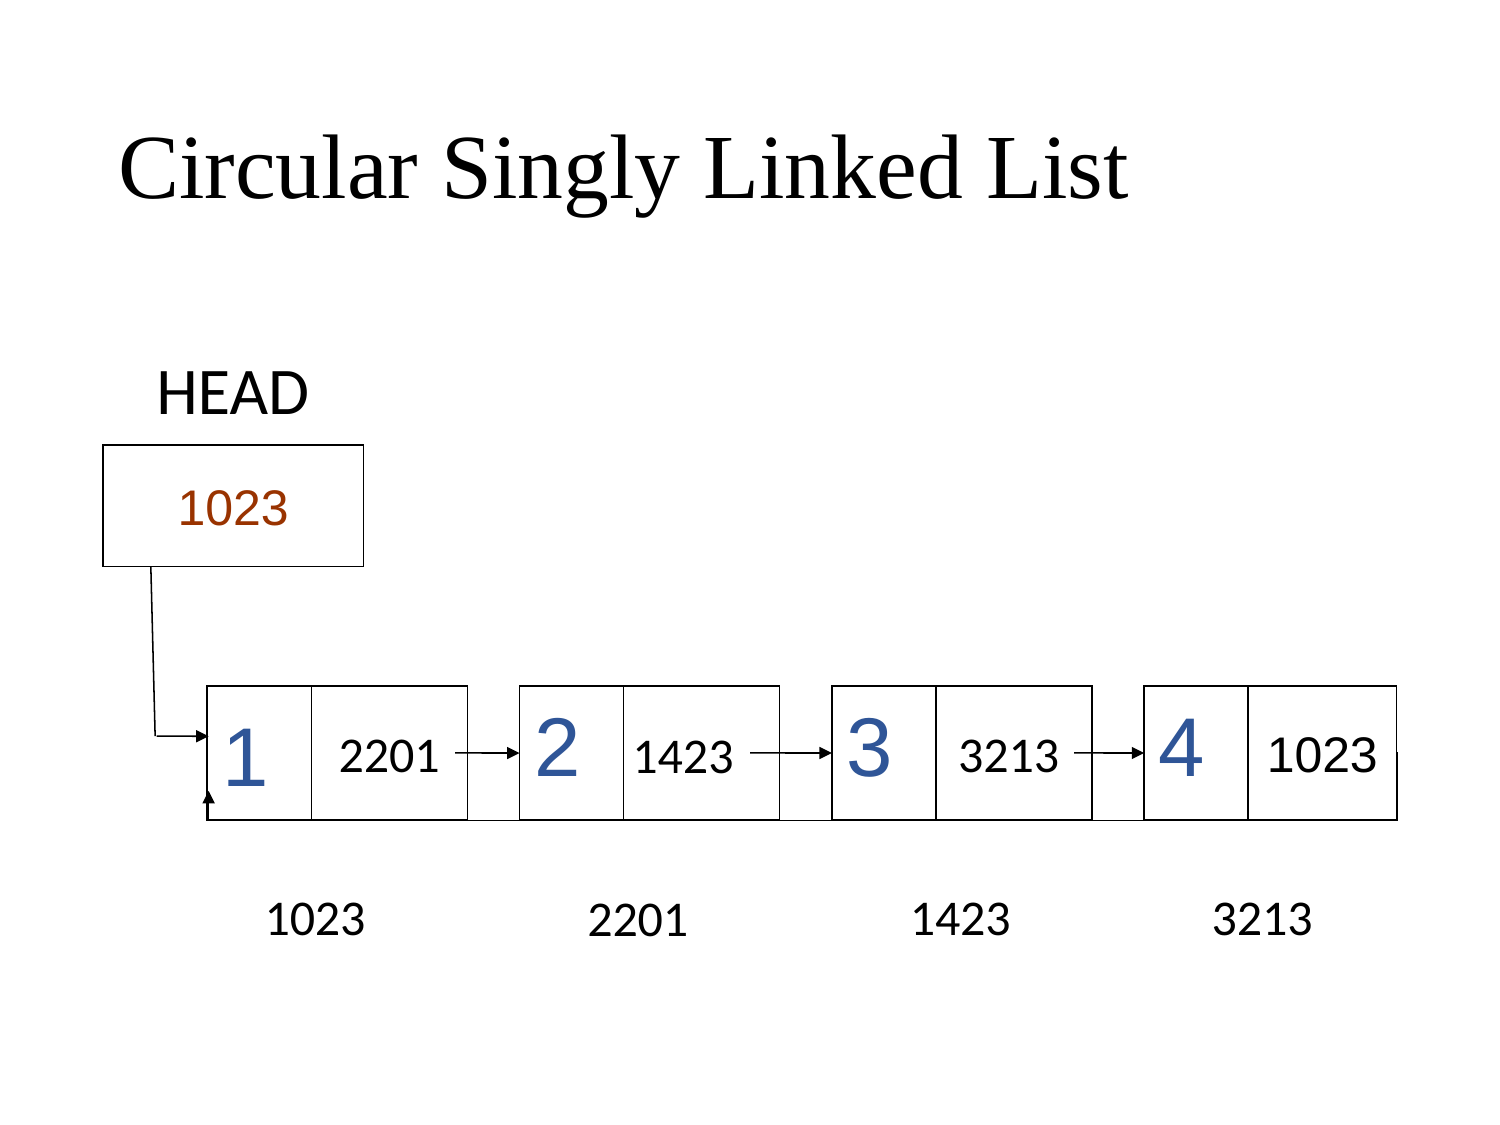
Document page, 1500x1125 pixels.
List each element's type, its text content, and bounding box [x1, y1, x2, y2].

text_box 3213 [1196, 878, 1328, 953]
text_box 1423 [895, 878, 1026, 953]
title Circular Singly Linked List [103, 59, 1397, 278]
text_box 1023 [249, 878, 381, 953]
text_box HEAD [141, 340, 325, 436]
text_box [103, 445, 1397, 821]
text_box 2201 [572, 878, 704, 954]
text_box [208, 752, 1397, 791]
